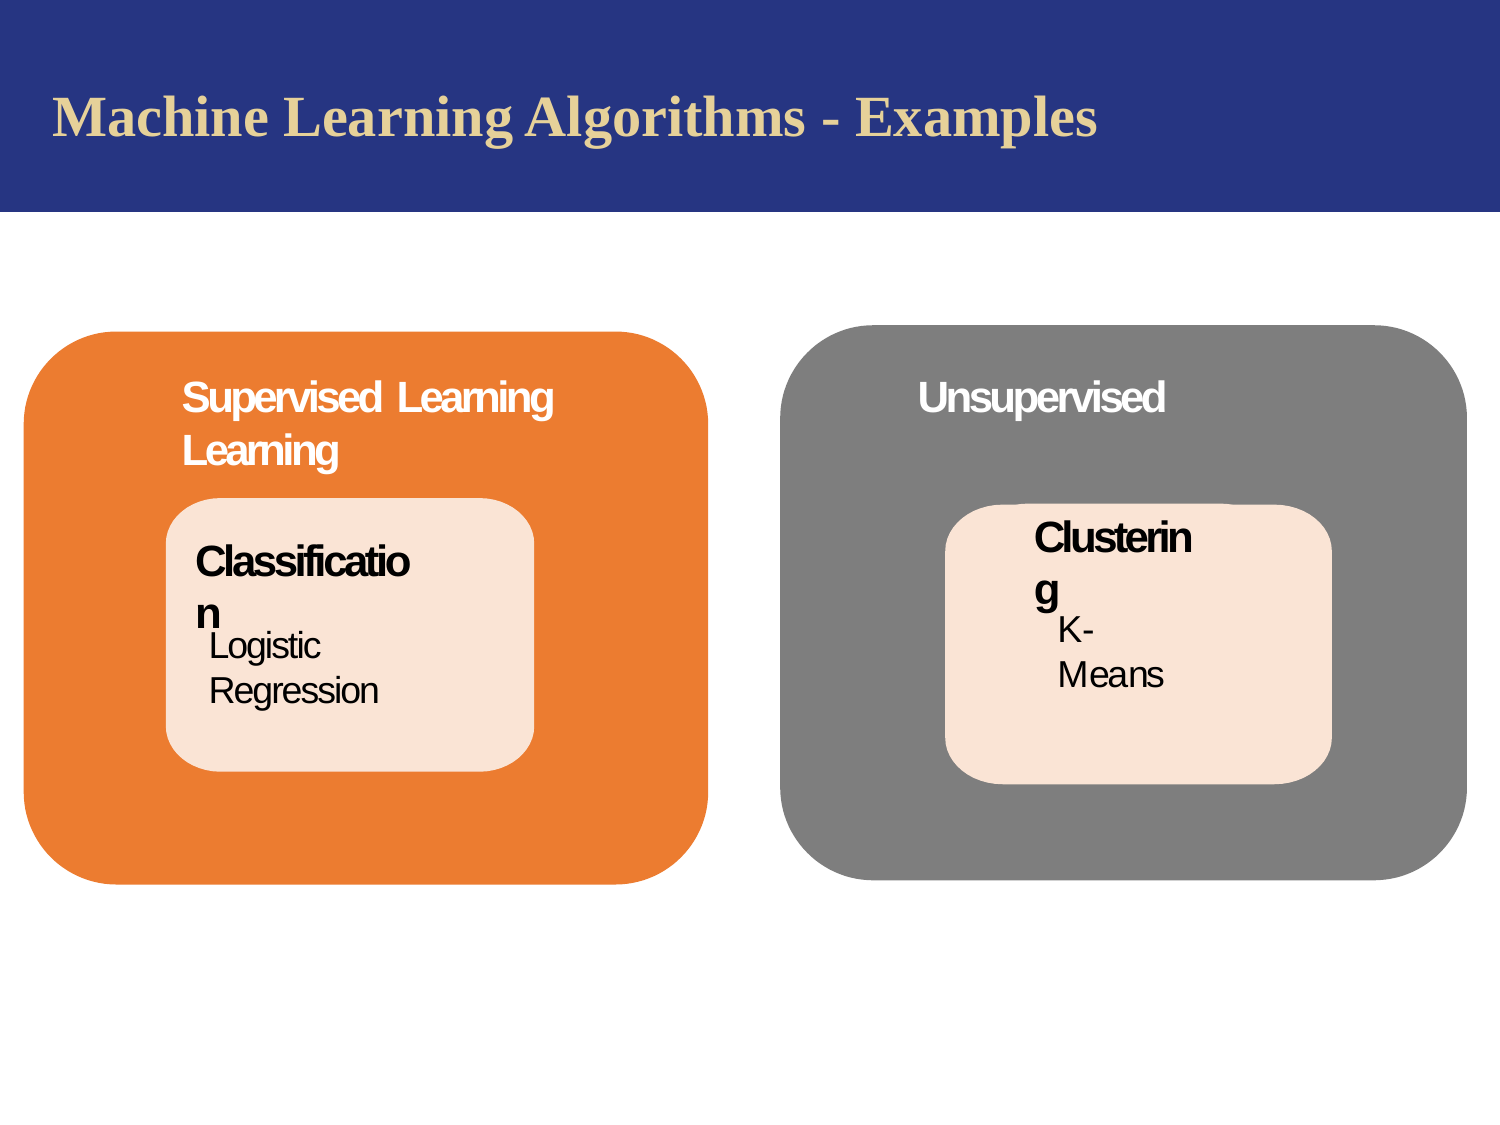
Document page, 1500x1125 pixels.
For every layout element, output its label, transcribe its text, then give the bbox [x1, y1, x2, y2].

text_box Clustering [1032, 506, 1217, 614]
text_box [24, 332, 708, 884]
text_box Supervised Learning Unsupervised Learning [180, 367, 1332, 475]
title Machine Learning Algorithms - Examples [37, 53, 1343, 163]
text_box [781, 326, 1466, 880]
text_box [165, 498, 535, 772]
text_box Logistic Regression [206, 620, 428, 712]
text_box K-Means [1055, 614, 1193, 695]
text_box Classification [193, 530, 435, 638]
text_box [945, 504, 1332, 785]
text_box [984, 504, 1264, 755]
